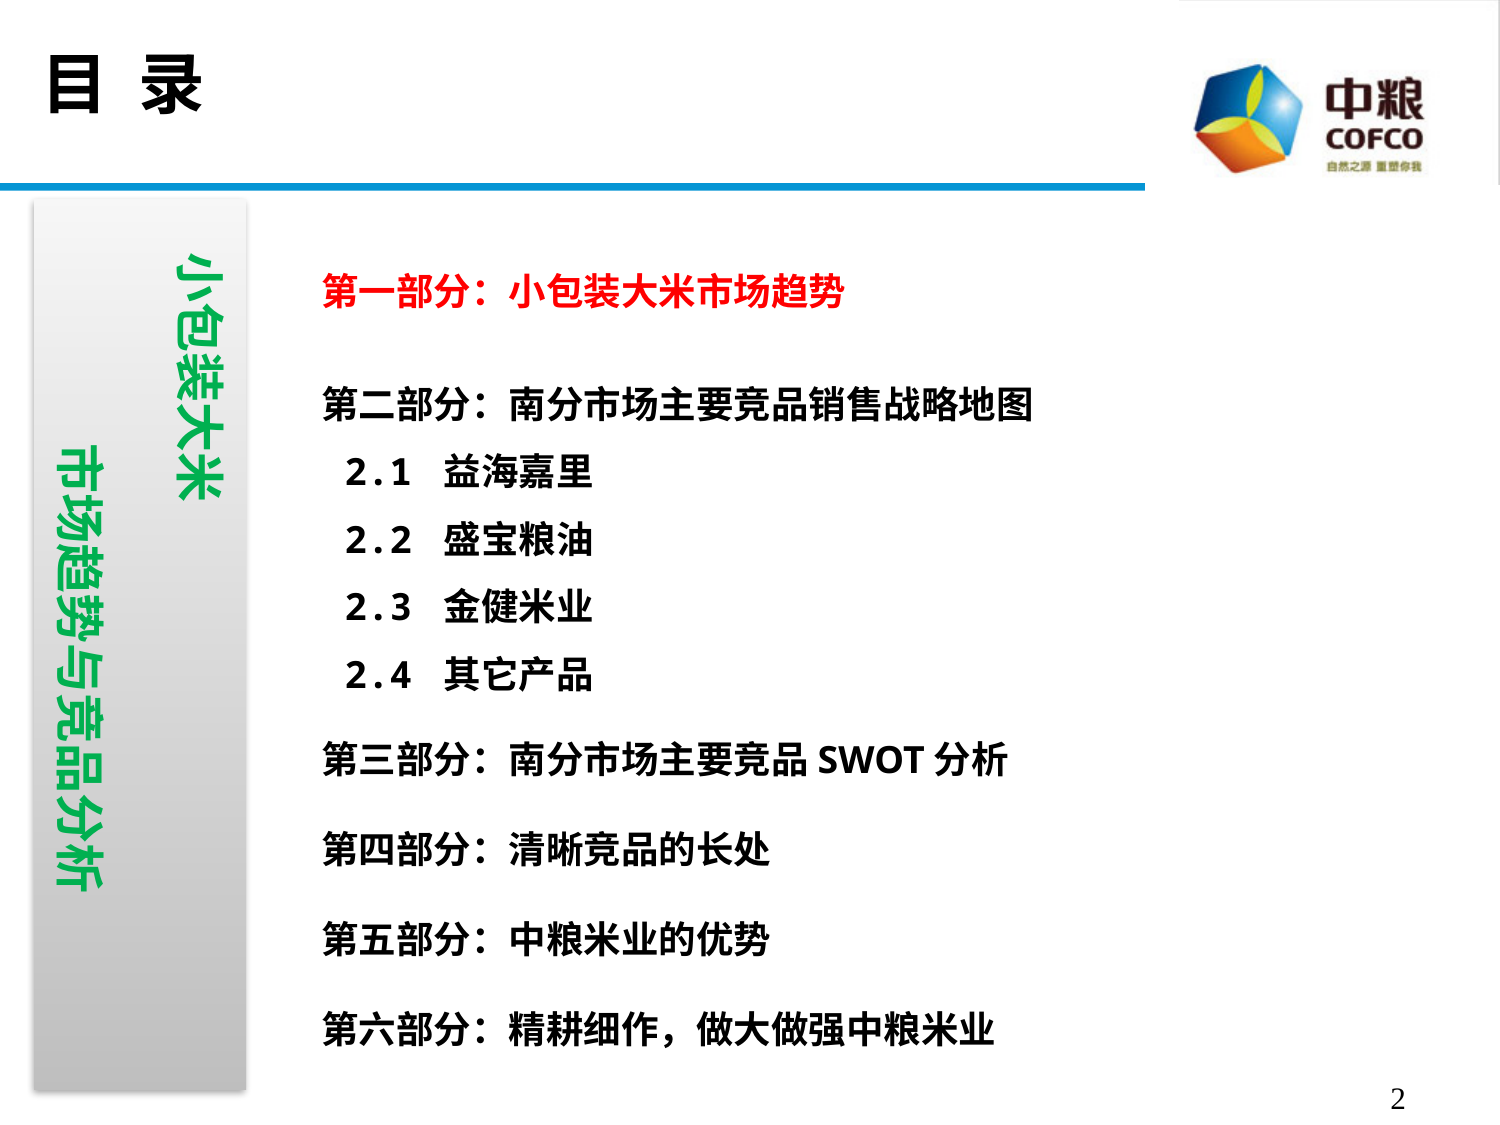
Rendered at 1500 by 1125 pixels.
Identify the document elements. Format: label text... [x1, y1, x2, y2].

picture [1179, 0, 1500, 185]
text_box 第二部分：南分市场主要竞品销售战略地图 2.1 益海嘉里 2.2 盛宝粮油 2.3 金健米业 2.4 其它产品 [277, 350, 1489, 715]
title 目 录 [29, 23, 1114, 140]
text_box 第三部分：南分市场主要竞品SWOT分析 [277, 737, 1489, 797]
text_box 第五部分：中粮米业的优势 [277, 917, 1489, 977]
text_box 第六部分：精耕细作，做大做强中粮米业 [277, 1007, 1489, 1067]
text_box 小包装大米 市场趋势与竞品分析 [34, 199, 247, 1090]
text_box 第四部分：清晰竞品的长处 [277, 827, 1489, 887]
text_box 第一部分：小包装大米市场趋势 [277, 269, 1489, 328]
